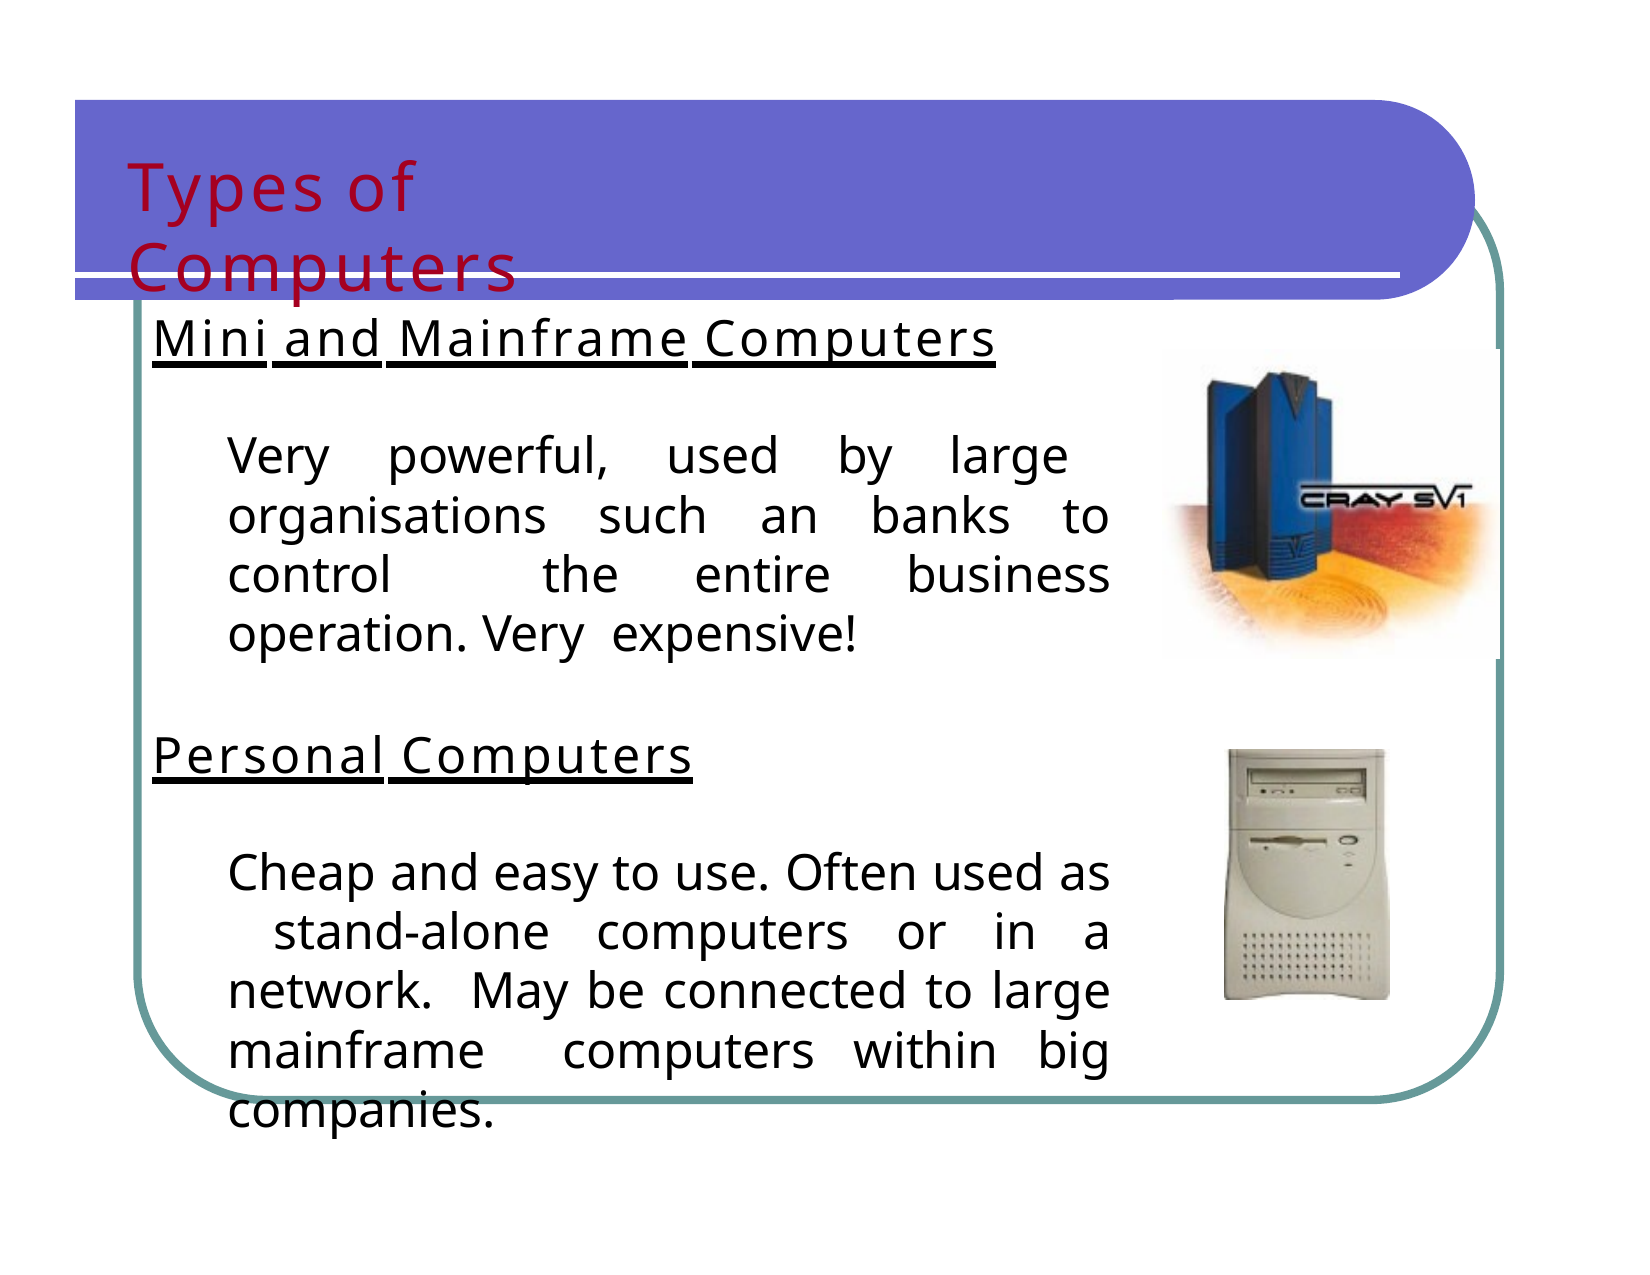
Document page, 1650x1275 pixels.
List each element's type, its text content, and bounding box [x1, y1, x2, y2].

picture [1224, 749, 1390, 1001]
text_box Mini and Mainframe Computers Very powerful, used by large organisations such an banks to control the entire business operation. Very expensive! Personal Computers Cheap and easy to use. Often used as stand-alone computers or in a network. May be connected to large mainframe computers within big companies. [150, 304, 1113, 1140]
title Types of Computers [125, 142, 795, 358]
picture [1162, 349, 1501, 659]
